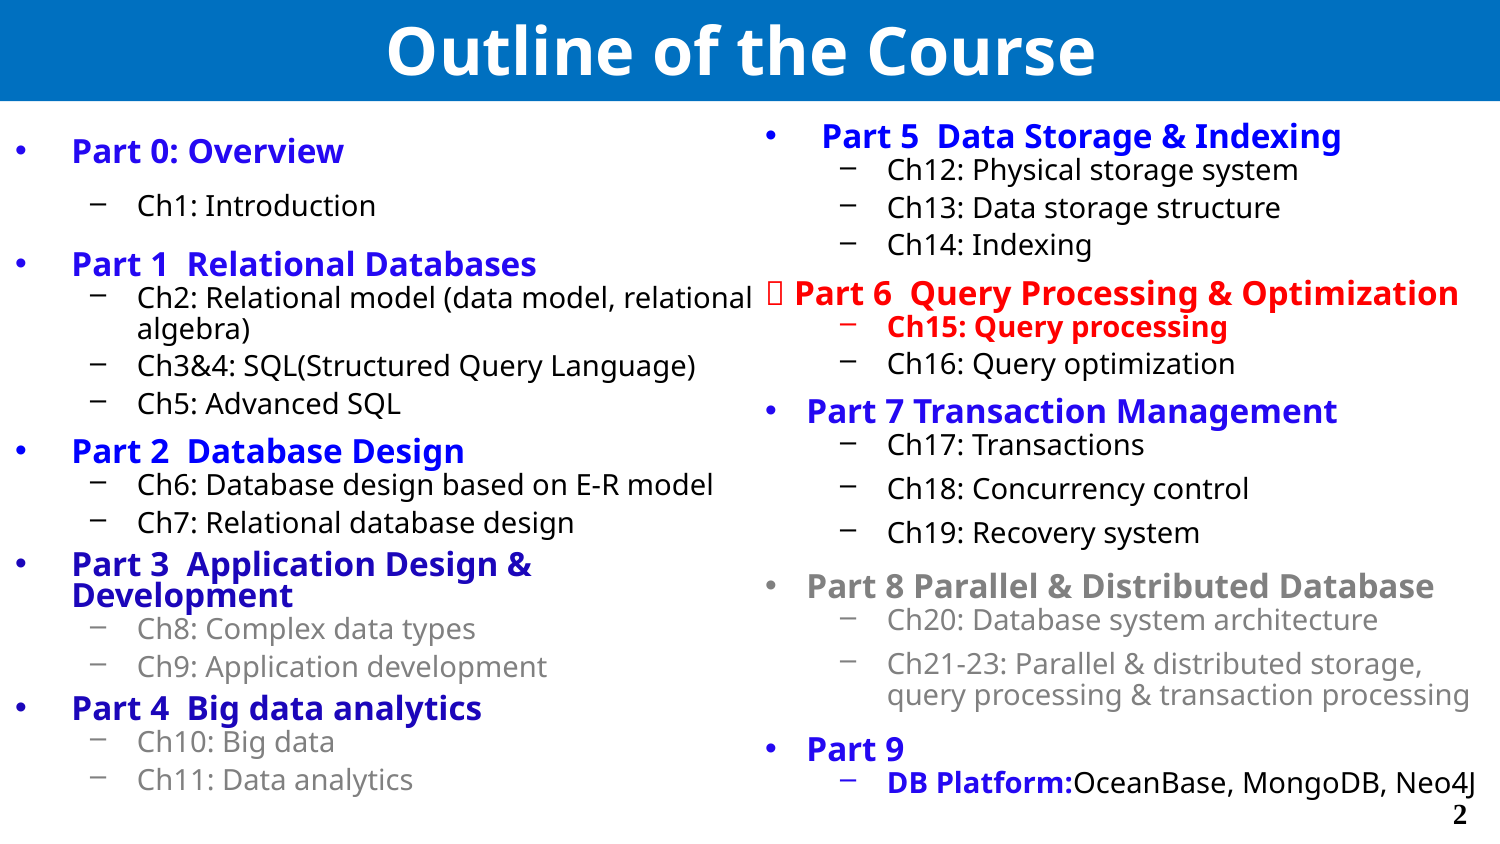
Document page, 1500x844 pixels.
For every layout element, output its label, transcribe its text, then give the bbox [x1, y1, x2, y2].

list Part 0: Overview Ch1: Introduction Part 1 Relational Databases Ch2: Relational model (data model, relational algebra) Ch3&4: SQL(Structured Query Language) Ch5: Advanced SQL Part 2 Database Design Ch6: Database design based on E-R model Ch7: Relational database design Part 3 Application Design & Development Ch8: Complex data types Ch9: Application development Part 4 Big data analytics Ch10: Big data Ch11: Data analytics [0, 102, 774, 797]
title Outline of the Course [0, 0, 1500, 102]
text_box Part 5 Data Storage & Indexing Ch12: Physical storage system Ch13: Data storage structure Ch14: Indexing  Part 6 Query Processing & Optimization Ch15: Query processing Ch16: Query optimization Part 7 Transaction Management Ch17: Transactions Ch18: Concurrency control Ch19: Recovery system Part 8 Parallel & Distributed Database Ch20: Database system architecture Ch21-23: Parallel & distributed storage, query processing & transaction processing Part 9 DB Platform:OceanBase, MongoDB, Neo4J [749, 116, 1500, 800]
